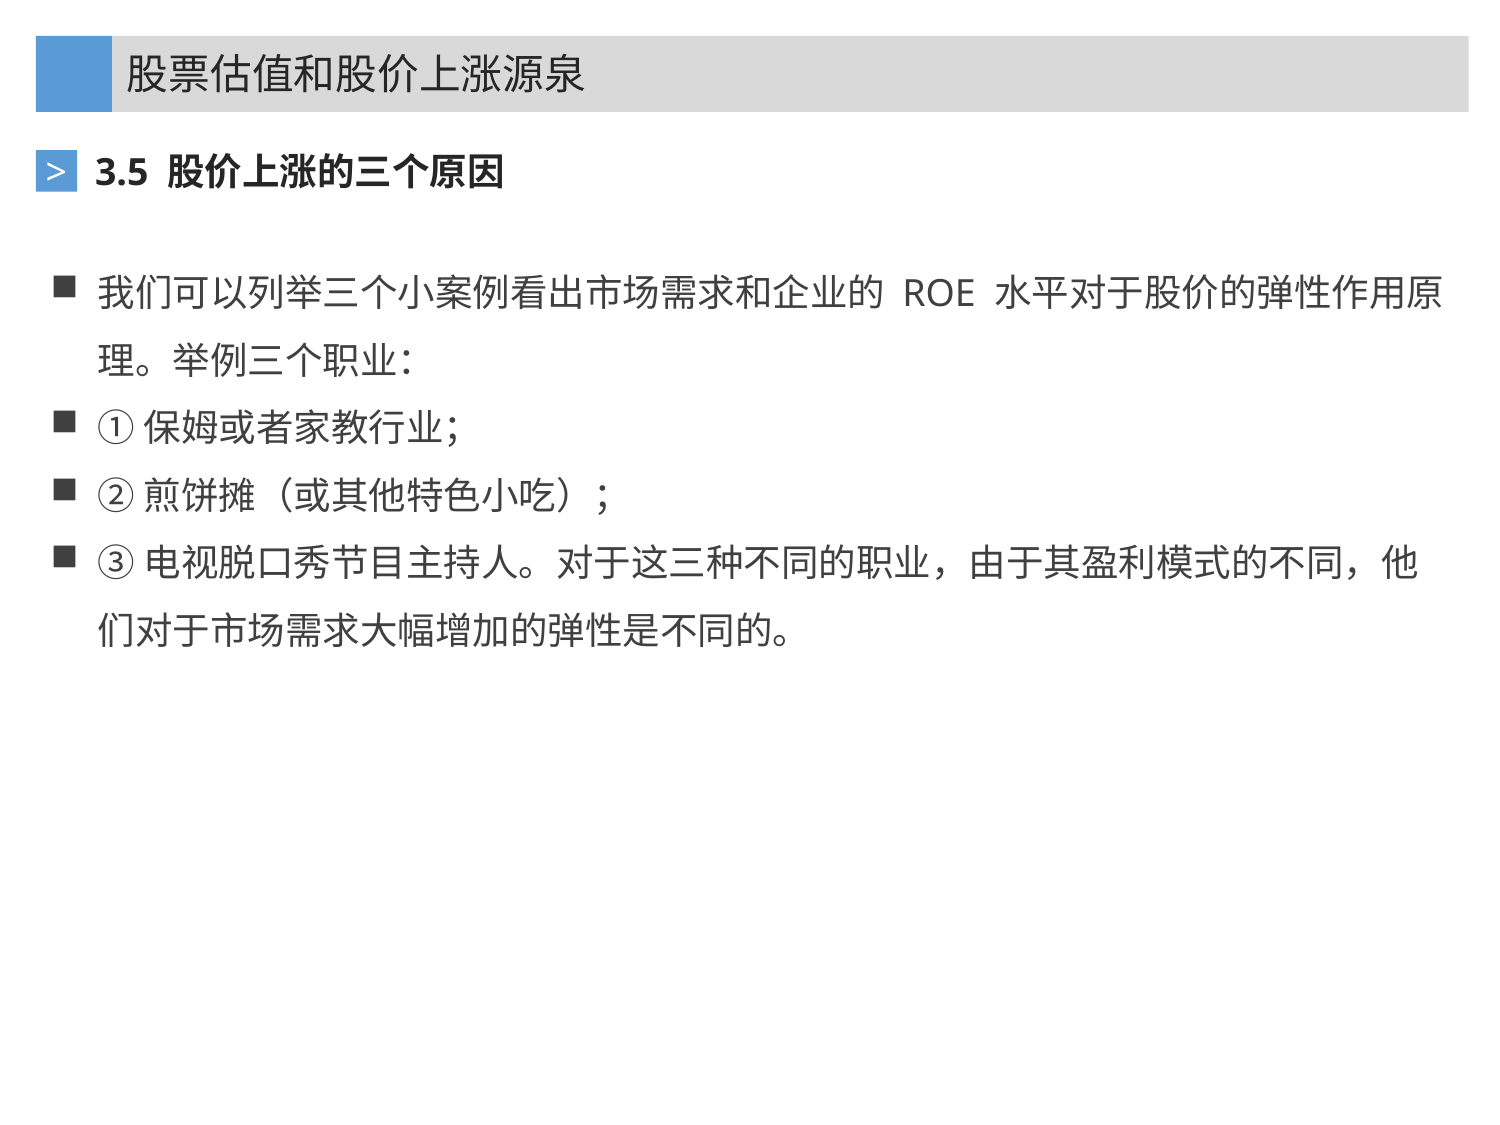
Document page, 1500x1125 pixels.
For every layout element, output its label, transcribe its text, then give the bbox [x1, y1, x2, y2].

text_box [111, 35, 1470, 113]
text_box [35, 35, 111, 113]
text_box 我们可以列举三个小案例看出市场需求和企业的 ROE 水平对于股价的弹性作用原理。举例三个职业： ①保姆或者家教行业； ②煎饼摊（或其他特色小吃）； ③电视脱口秀节目主持人。对于这三种不同的职业，由于其盈利模式的不同，他们对于市场需求大幅增加的弹性是不同的。 [35, 239, 1469, 660]
text_box > [35, 149, 78, 193]
text_box 3.5 股价上涨的三个原因 [80, 140, 1469, 201]
text_box 股票估值和股价上涨源泉 [112, 40, 1120, 106]
